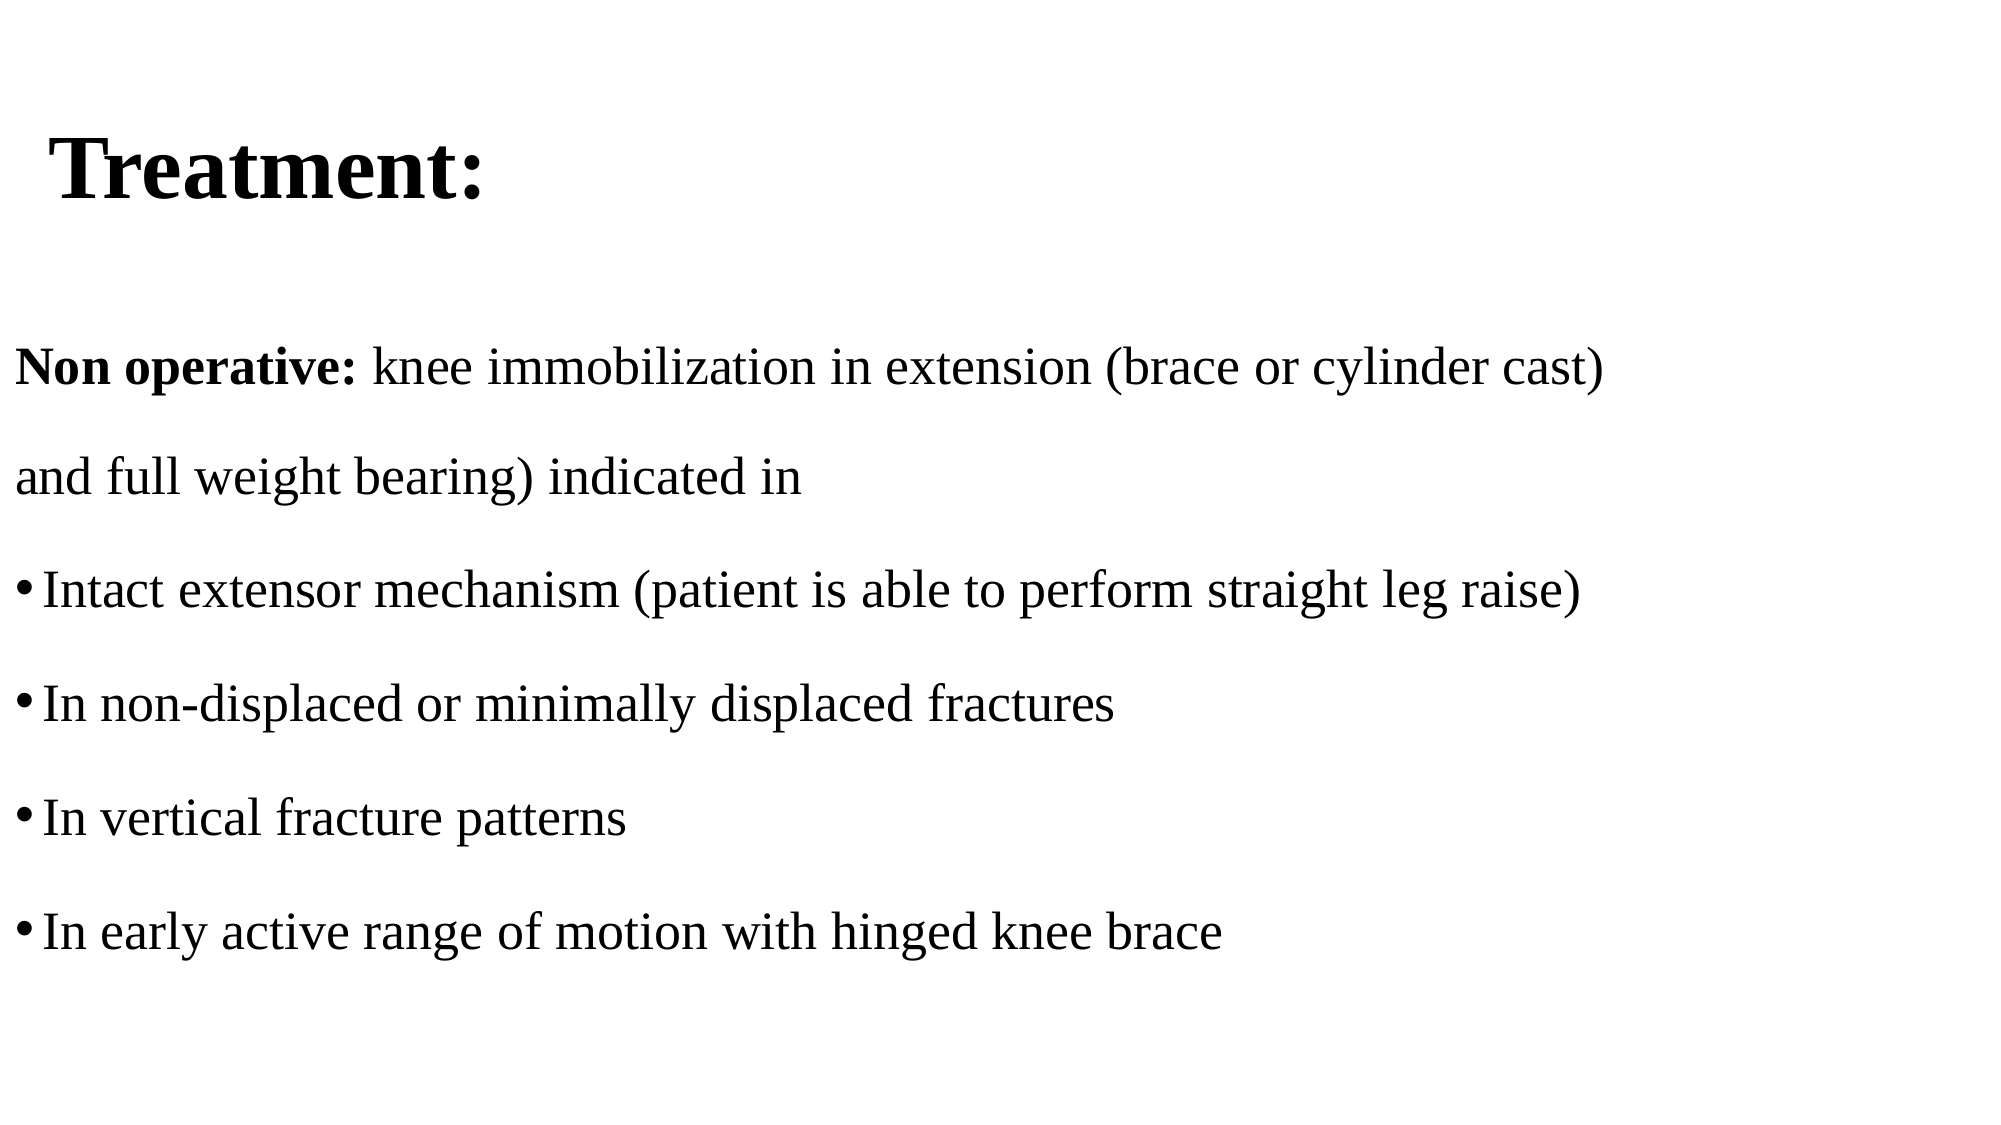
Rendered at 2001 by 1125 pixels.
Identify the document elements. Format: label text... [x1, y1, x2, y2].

title Treatment: [33, 59, 1867, 278]
list Non operative: knee immobilization in extension (brace or cylinder cast) and full weight bearing) indicated in Intact extensor mechanism (patient is able to perform straight leg raise) In non-displaced or minimally displaced fractures In vertical fracture patterns In early active range of motion with hinged knee brace [0, 277, 1624, 1024]
